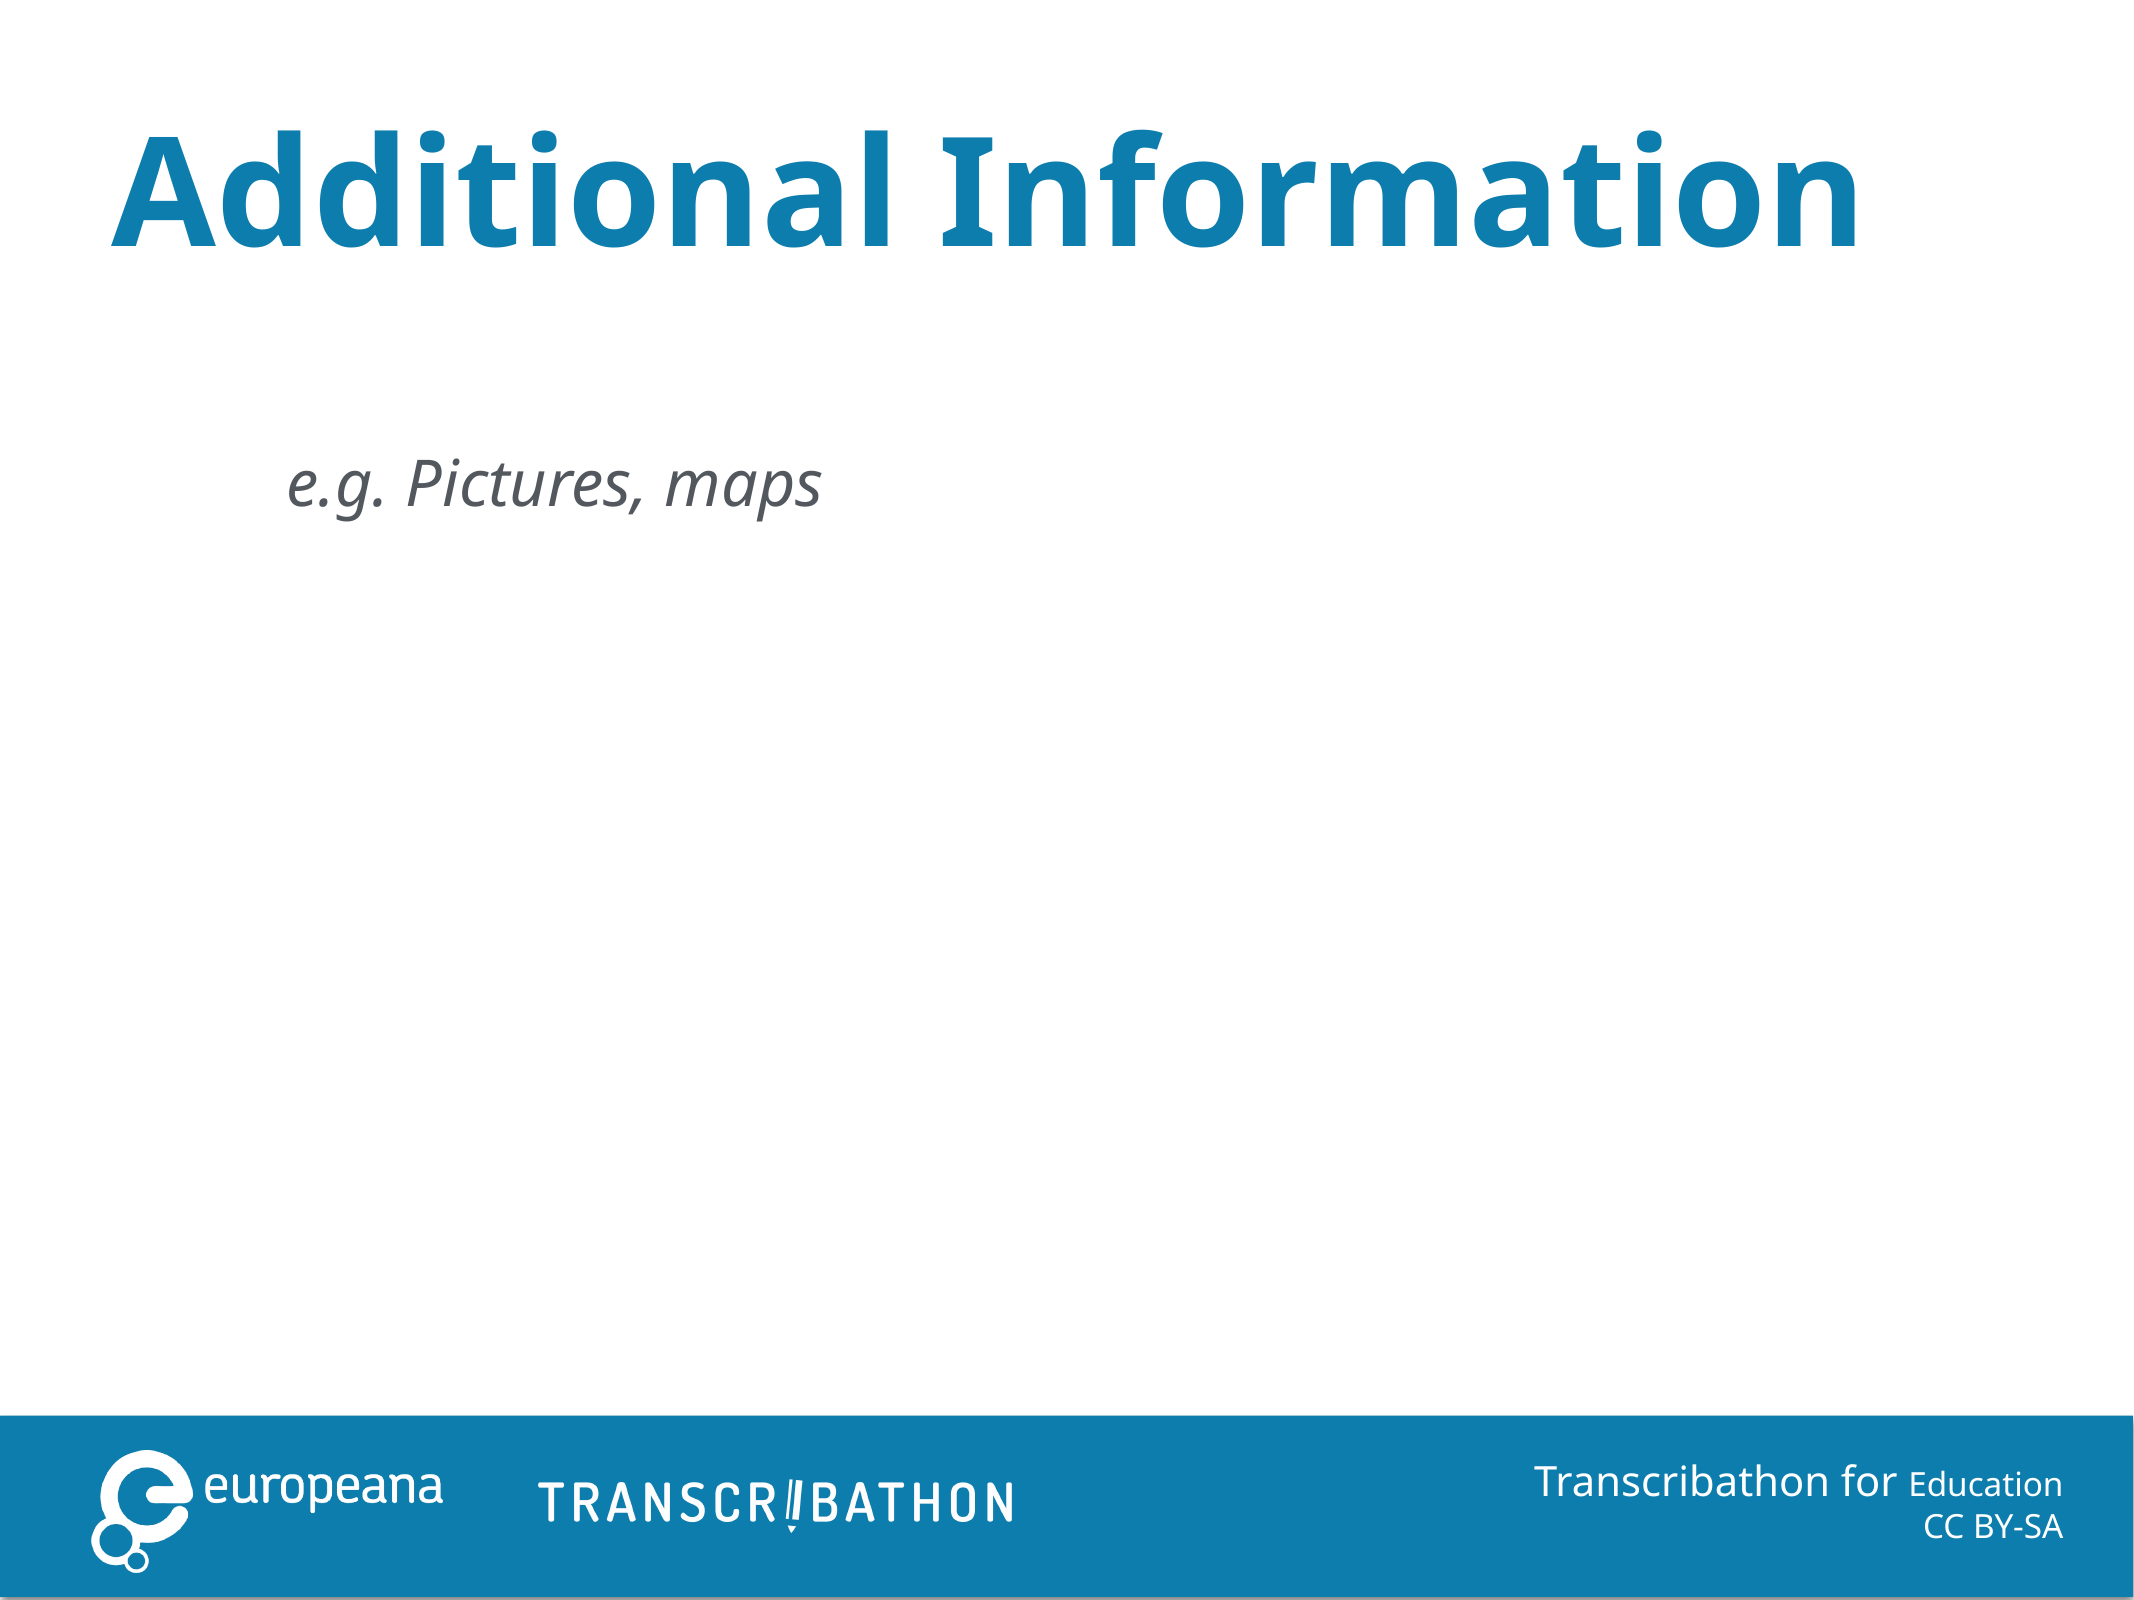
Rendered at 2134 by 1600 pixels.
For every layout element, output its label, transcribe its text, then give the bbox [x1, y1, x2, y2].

text_box e.g. Pictures, maps [286, 404, 2134, 557]
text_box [0, 1415, 2134, 1598]
title Additional Information [111, 63, 2022, 309]
